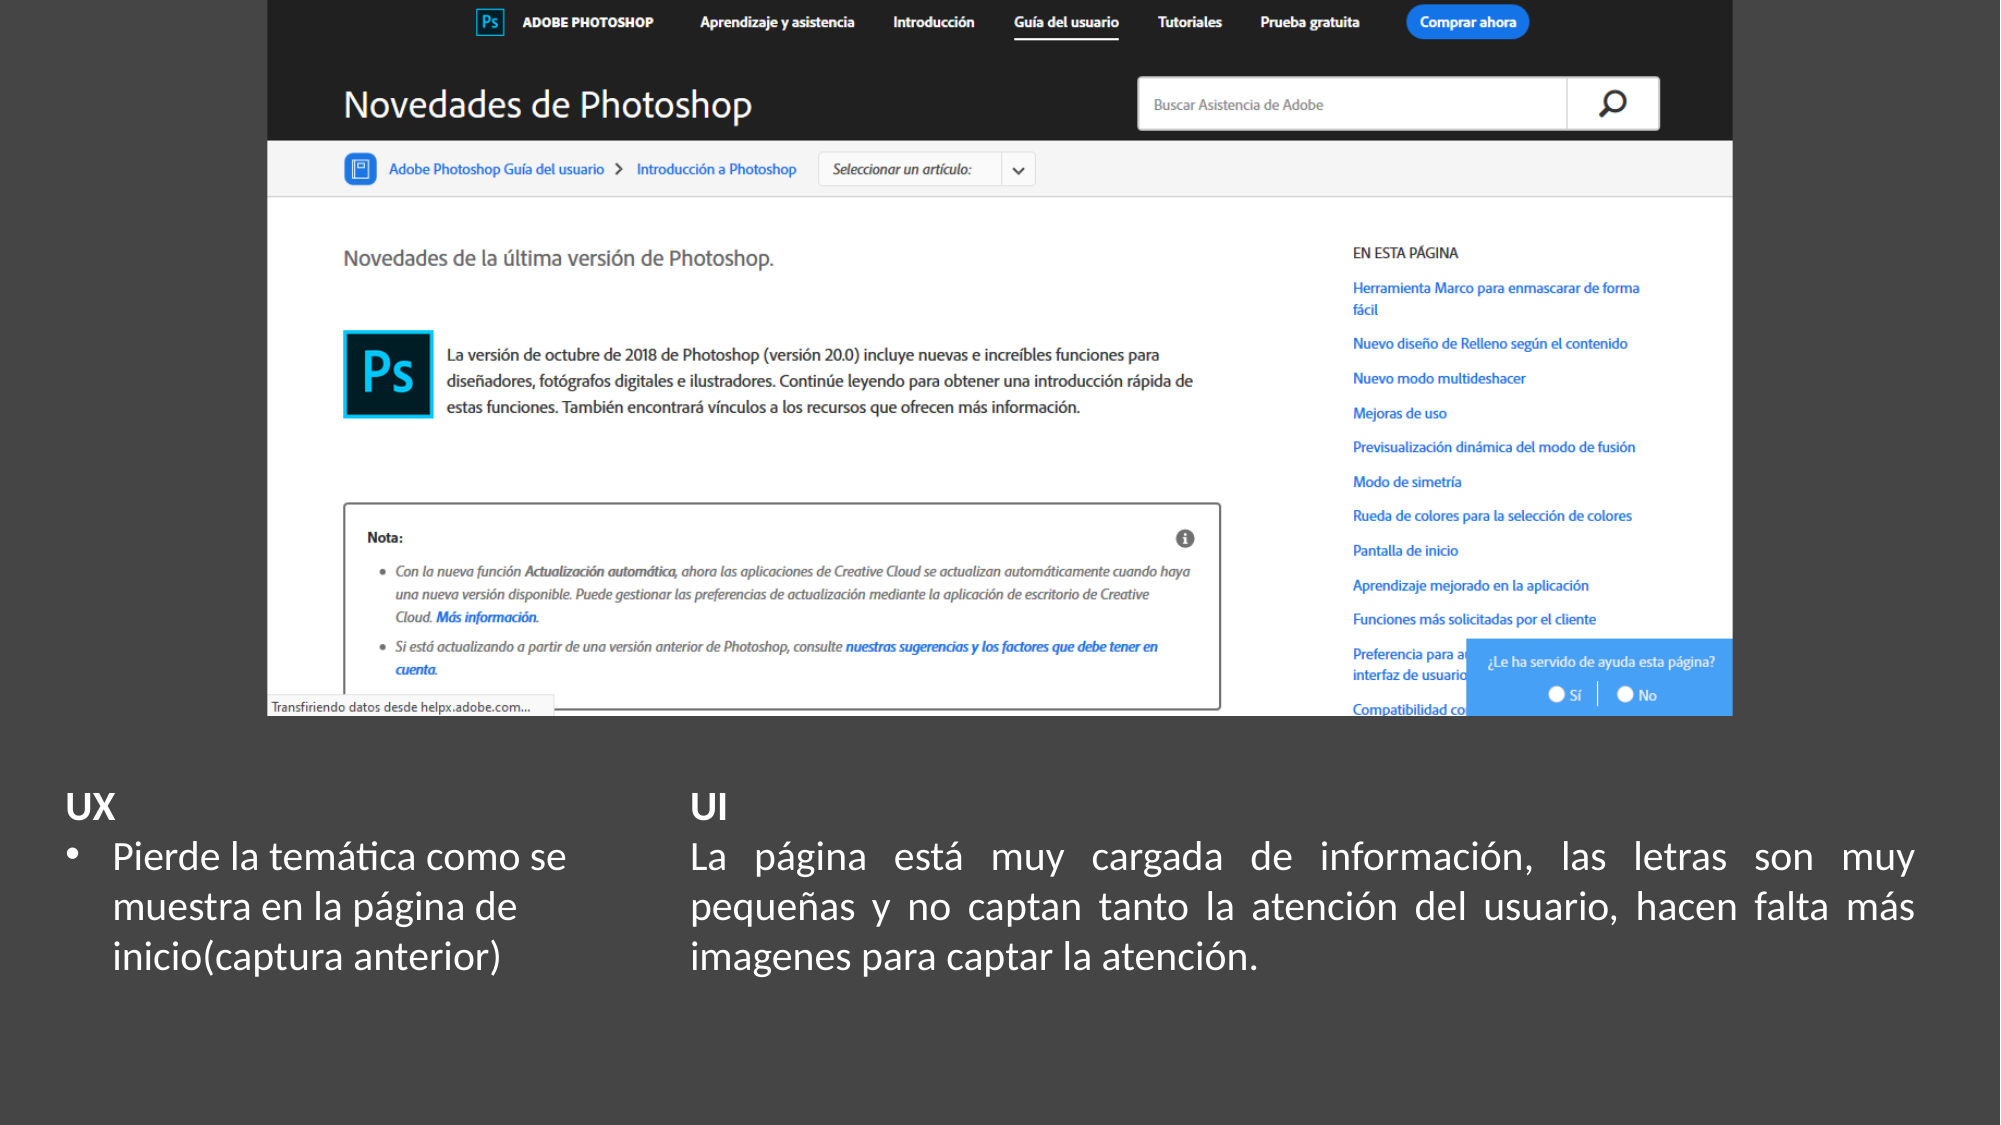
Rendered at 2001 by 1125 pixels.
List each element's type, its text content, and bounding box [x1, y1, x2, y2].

picture [267, 0, 1733, 716]
text_box UI La página está muy cargada de información, las letras son muy pequeñas y no captan tanto la atención del usuario, hacen falta más imagenes para captar la atención. [675, 771, 1931, 986]
text_box UX Pierde la temática como se muestra en la página de inicio(captura anterior) [50, 771, 703, 1031]
